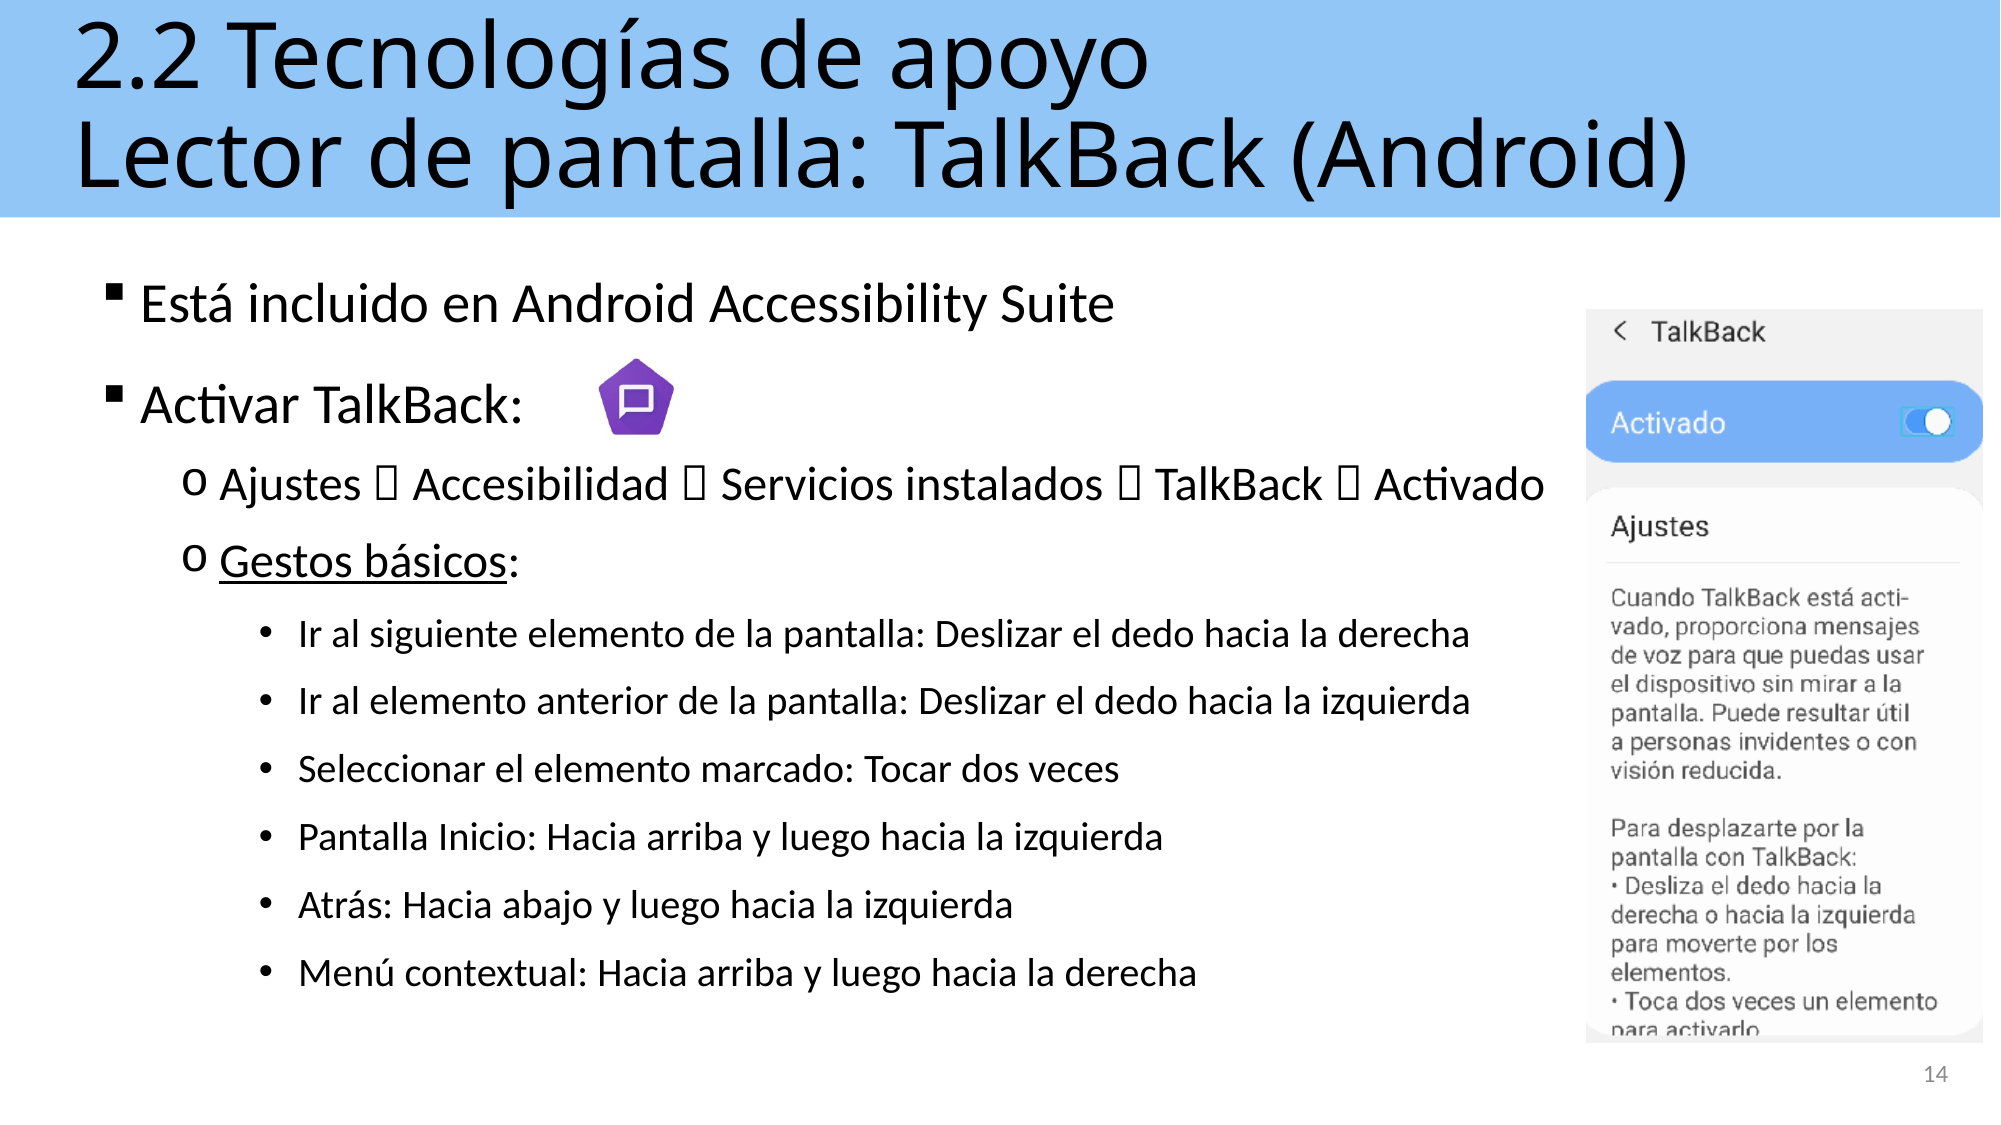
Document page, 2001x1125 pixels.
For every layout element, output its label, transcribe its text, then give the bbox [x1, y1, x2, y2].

text_box Está incluido en Android Accessibility Suite Activar TalkBack: Ajustes  Accesibilidad  Servicios instalados  TalkBack  Activado Gestos básicos: Ir al siguiente elemento de la pantalla: Deslizar el dedo hacia la derecha Ir al elemento anterior de la pantalla: Deslizar el dedo hacia la izquierda Seleccionar el elemento marcado: Tocar dos veces Pantalla Inicio: Hacia arriba y luego hacia la izquierda Atrás: Hacia abajo y luego hacia la izquierda Menú contextual: Hacia arriba y luego hacia la derecha [86, 244, 1574, 1016]
picture [1586, 309, 1983, 1043]
slide_number 14 [1513, 1042, 1964, 1103]
title 2.2 Tecnologías de apoyo Lector de pantalla: TalkBack (Android) [0, 0, 2000, 218]
picture [558, 350, 713, 444]
